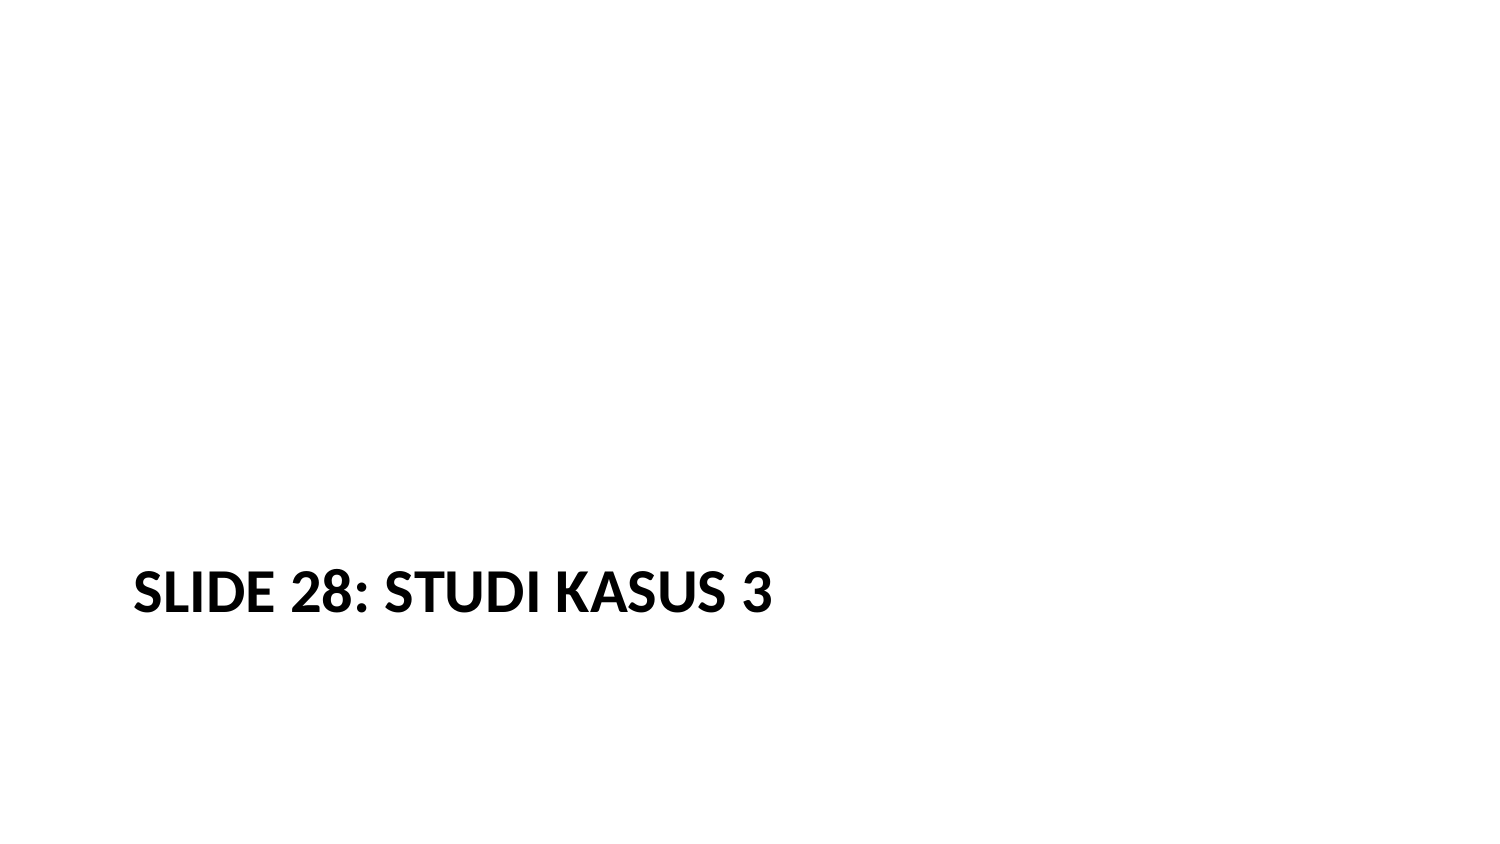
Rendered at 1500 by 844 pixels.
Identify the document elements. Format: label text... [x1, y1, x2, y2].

title Slide 28: Studi Kasus 3 [118, 542, 1394, 710]
